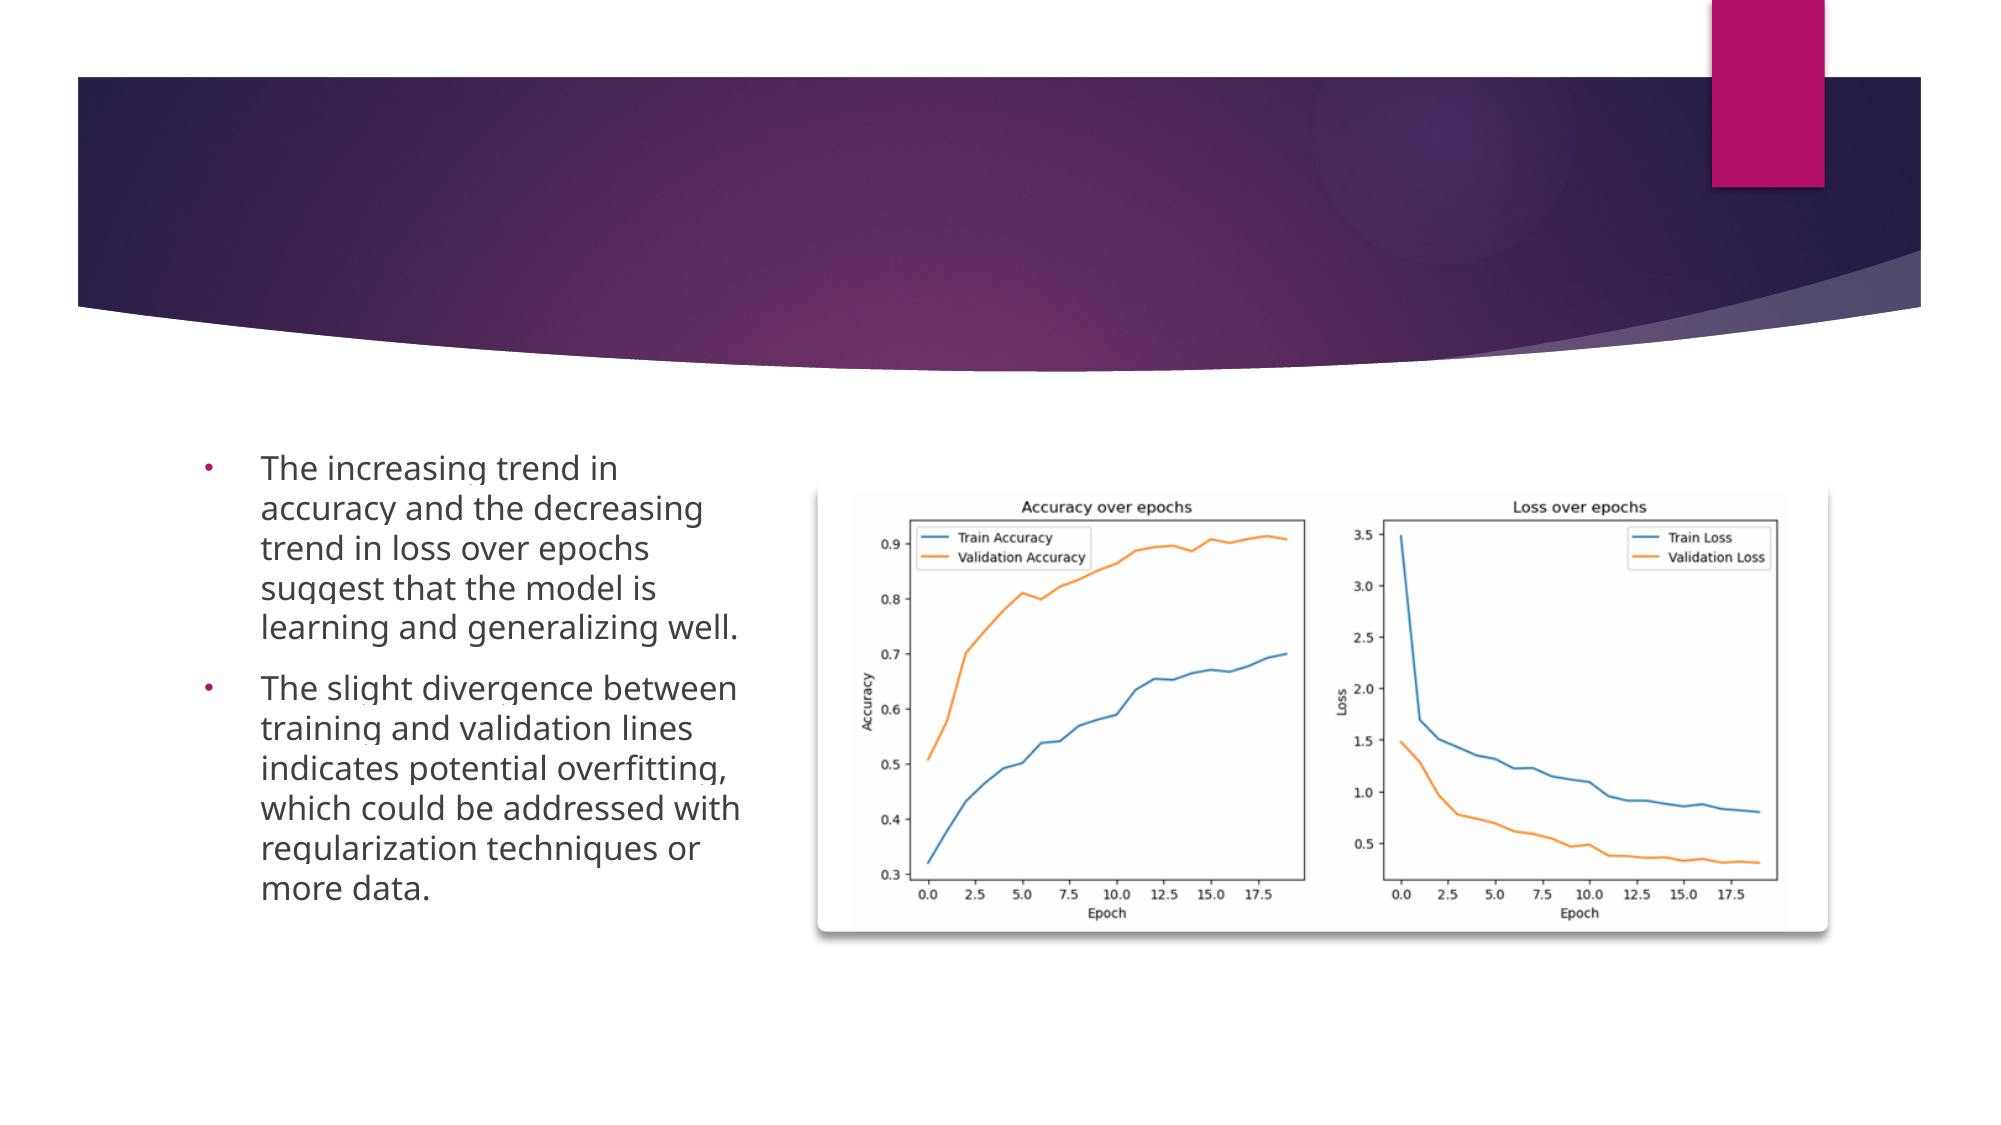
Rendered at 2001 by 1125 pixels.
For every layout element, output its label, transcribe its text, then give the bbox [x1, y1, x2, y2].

picture [817, 481, 1829, 932]
list The increasing trend in accuracy and the decreasing trend in loss over epochs suggest that the model is learning and generalizing well. The slight divergence between training and validation lines indicates potential overfitting, which could be addressed with regularization techniques or more data. [189, 427, 761, 988]
